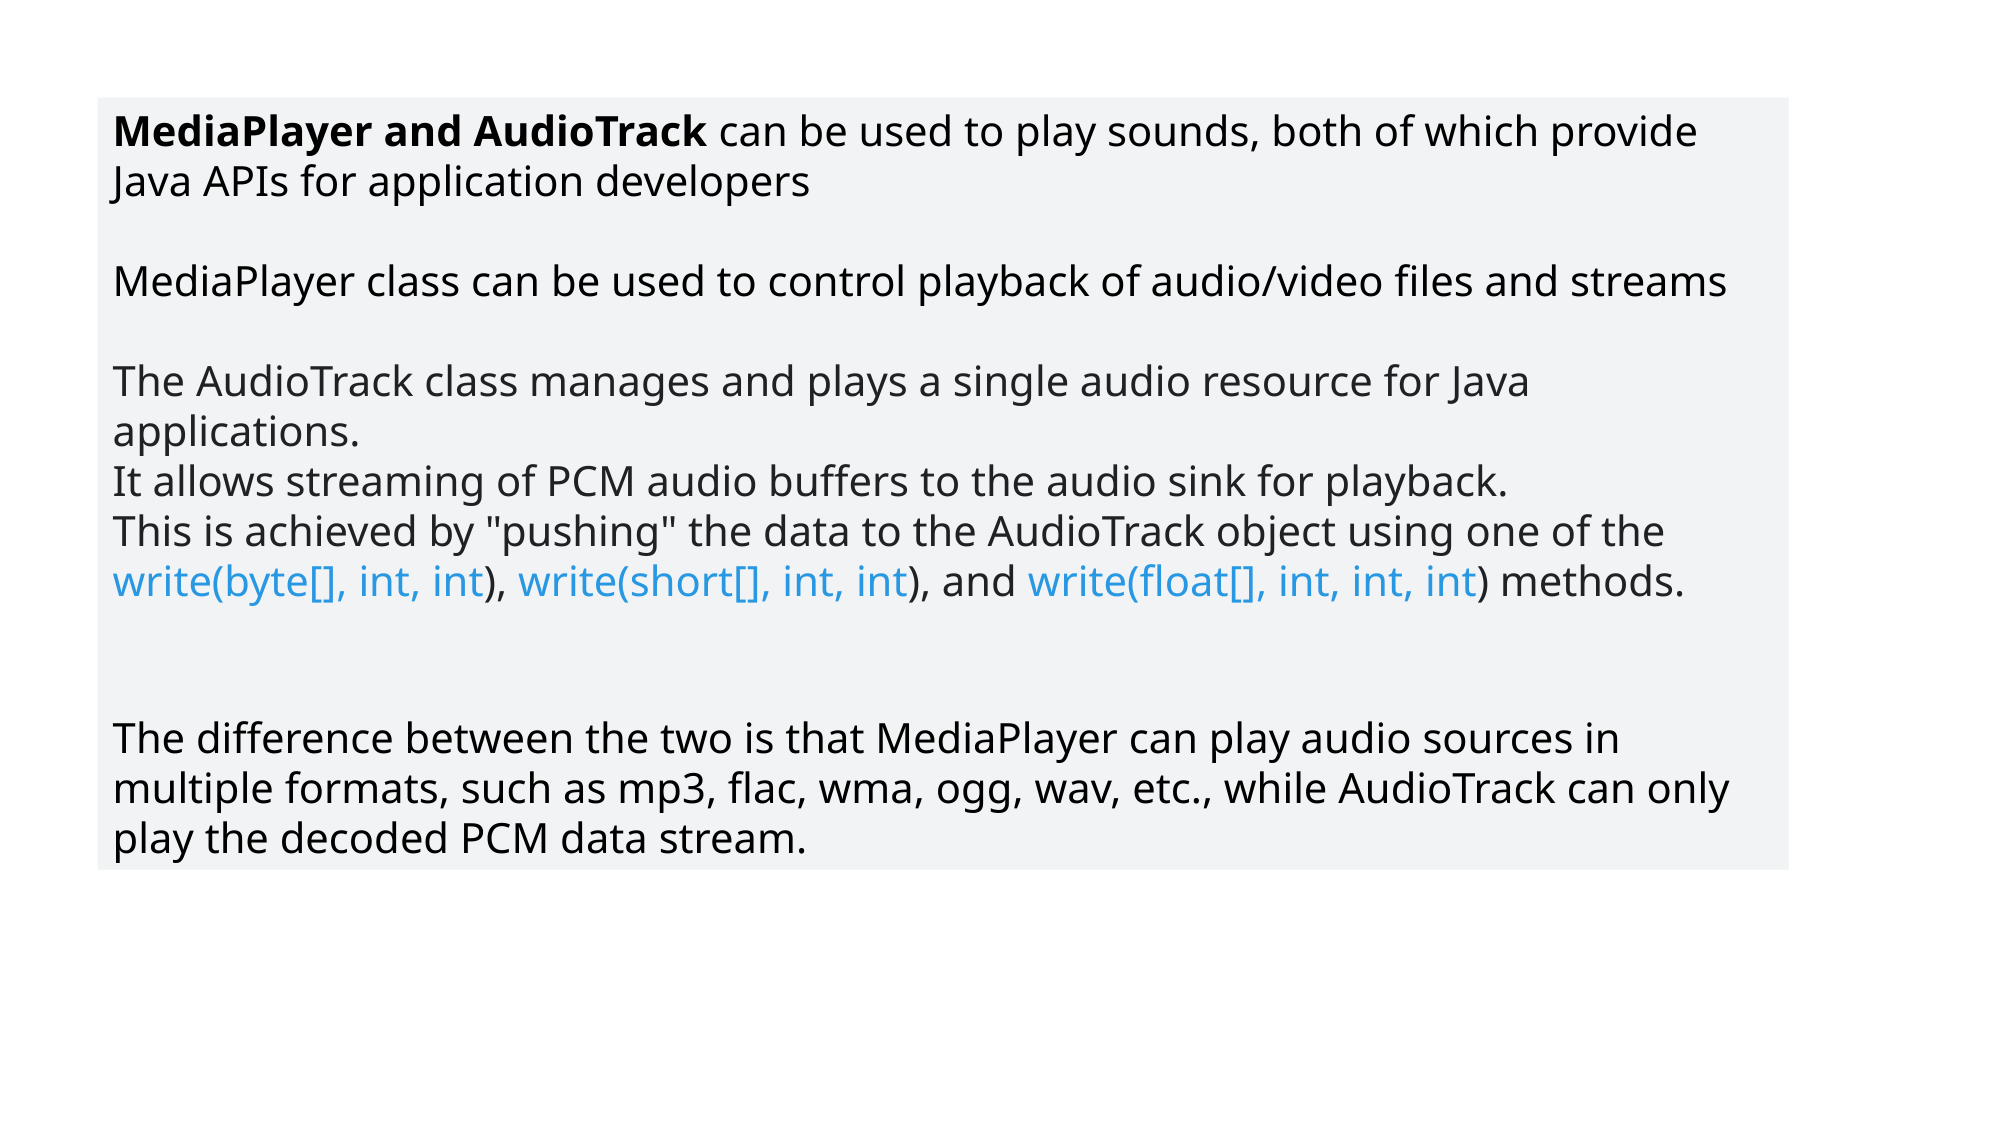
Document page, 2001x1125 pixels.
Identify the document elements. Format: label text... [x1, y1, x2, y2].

text_box MediaPlayer and AudioTrack can be used to play sounds, both of which provide Java APIs for application developers MediaPlayer class can be used to control playback of audio/video files and streams The AudioTrack class manages and plays a single audio resource for Java applications. It allows streaming of PCM audio buffers to the audio sink for playback. This is achieved by "pushing" the data to the AudioTrack object using one of the write(byte[], int, int), write(short[], int, int), and write(float[], int, int, int) methods. The difference between the two is that MediaPlayer can play audio sources in multiple formats, such as mp3, flac, wma, ogg, wav, etc., while AudioTrack can only play the decoded PCM data stream. [97, 97, 1789, 870]
